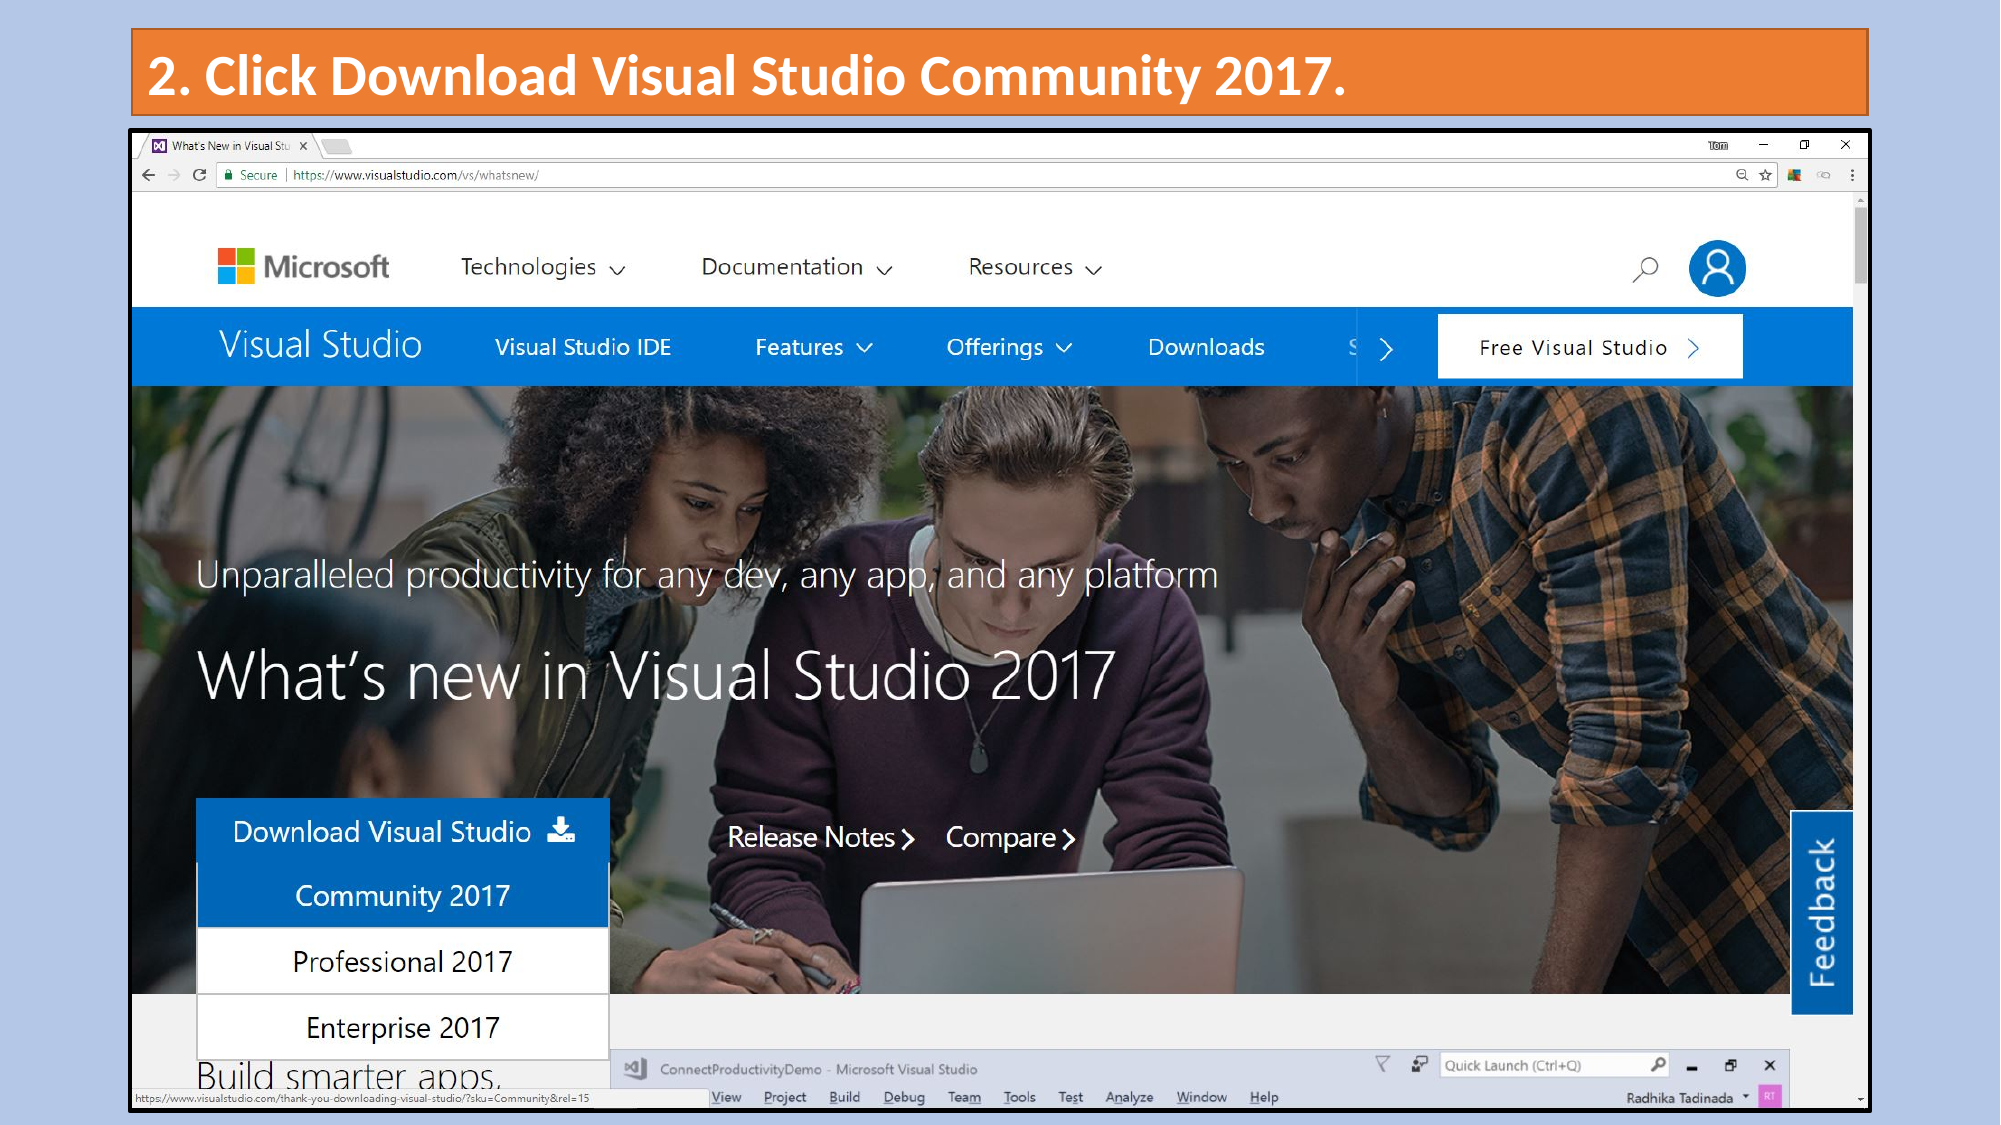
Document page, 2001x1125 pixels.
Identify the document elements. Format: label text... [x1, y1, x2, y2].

picture [132, 132, 1868, 1109]
text_box 2. Click Download Visual Studio Community 2017. [131, 28, 1869, 116]
